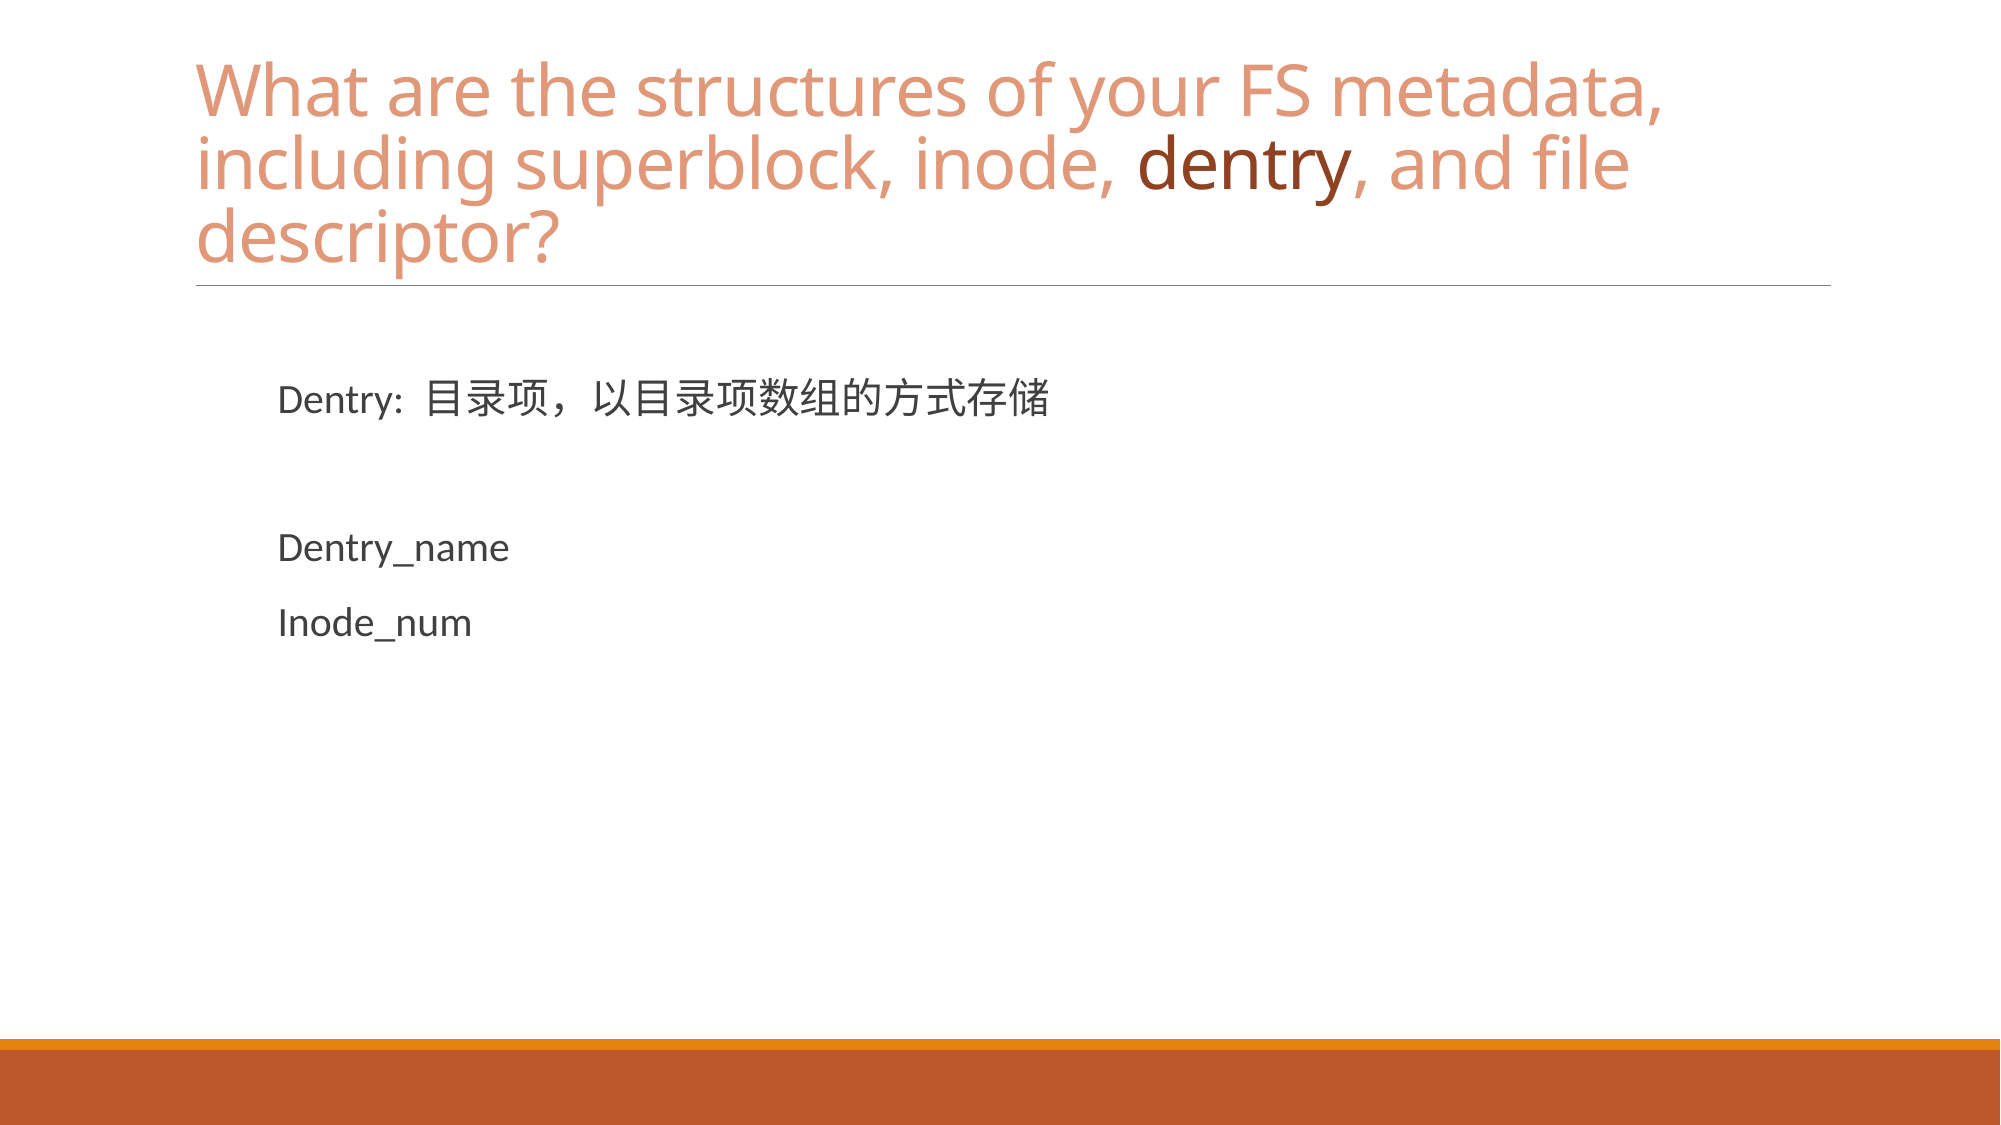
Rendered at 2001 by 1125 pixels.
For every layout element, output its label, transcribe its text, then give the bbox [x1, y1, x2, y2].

list Dentry: 目录项，以目录项数组的方式存储 Dentry_name Inode_num [262, 369, 1685, 1001]
title What are the structures of your FS metadata, including superblock, inode, dentry, and file descriptor? [180, 47, 1830, 285]
